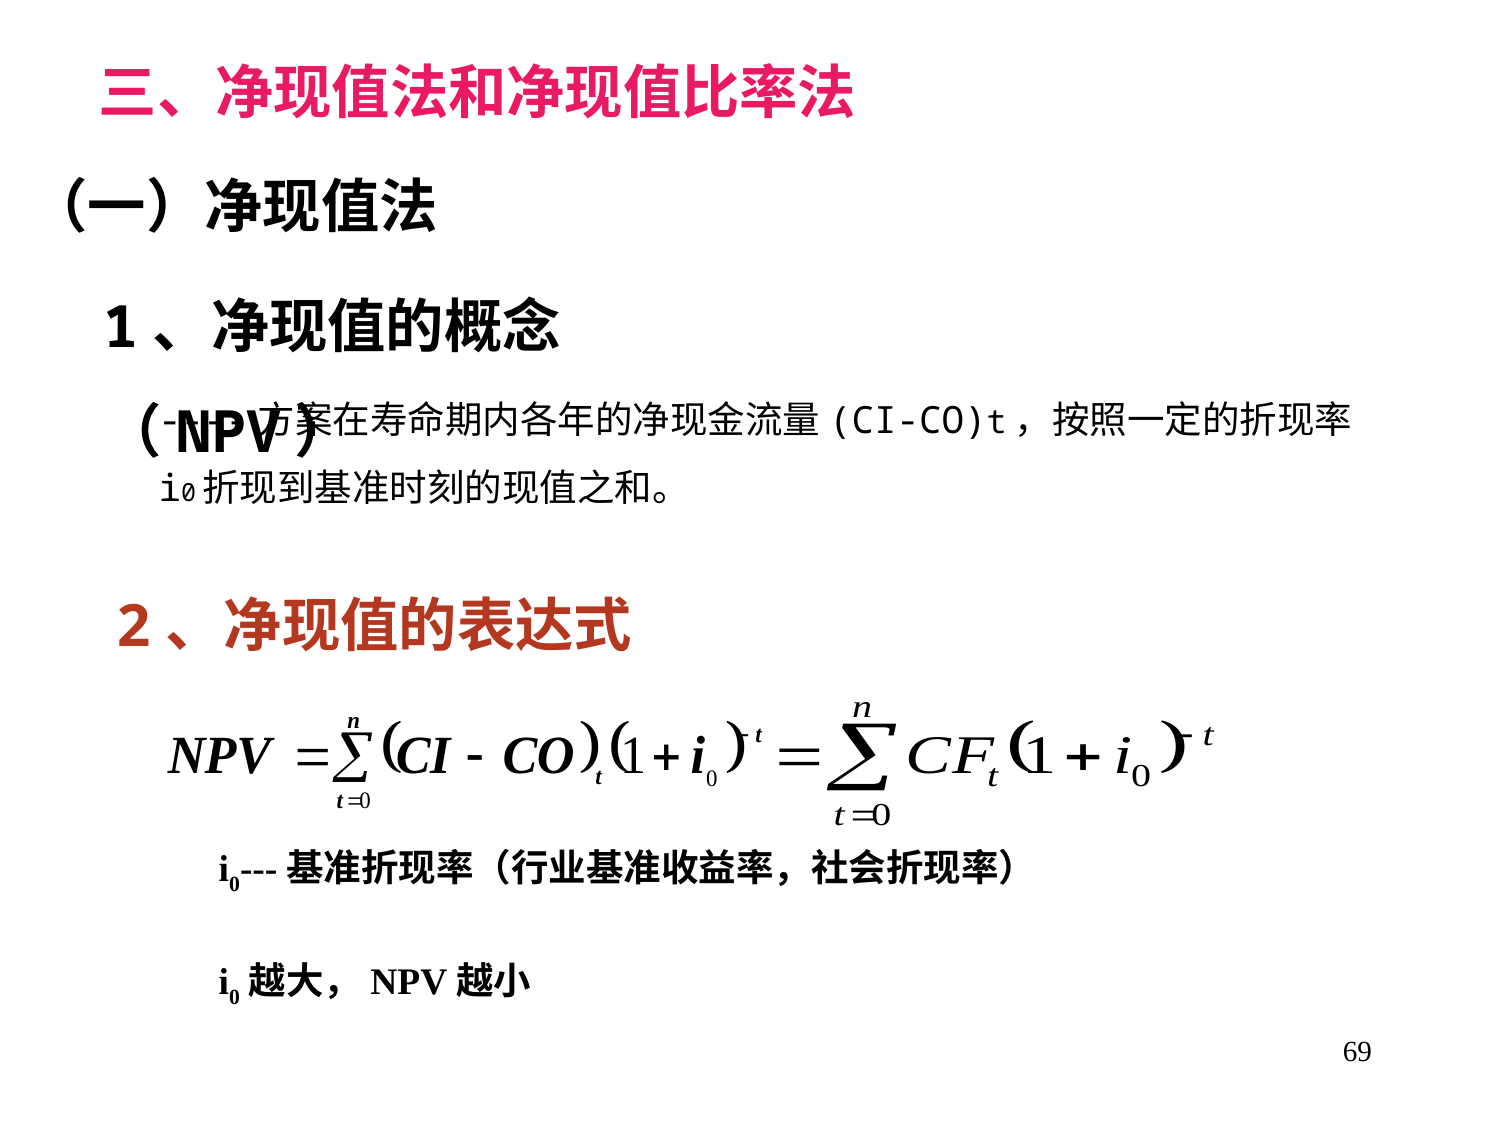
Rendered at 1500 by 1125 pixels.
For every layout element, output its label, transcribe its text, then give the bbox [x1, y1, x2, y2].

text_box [89, 246, 1388, 562]
text_box 2、净现值的表达式 [102, 580, 712, 666]
text_box （一）净现值法 [15, 161, 498, 247]
text_box 三、净现值法和净现值比率法 [15, 44, 941, 133]
text_box i0越大，NPV越小 [203, 949, 640, 1016]
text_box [159, 682, 1289, 912]
slide_number 69 [1296, 1025, 1388, 1100]
